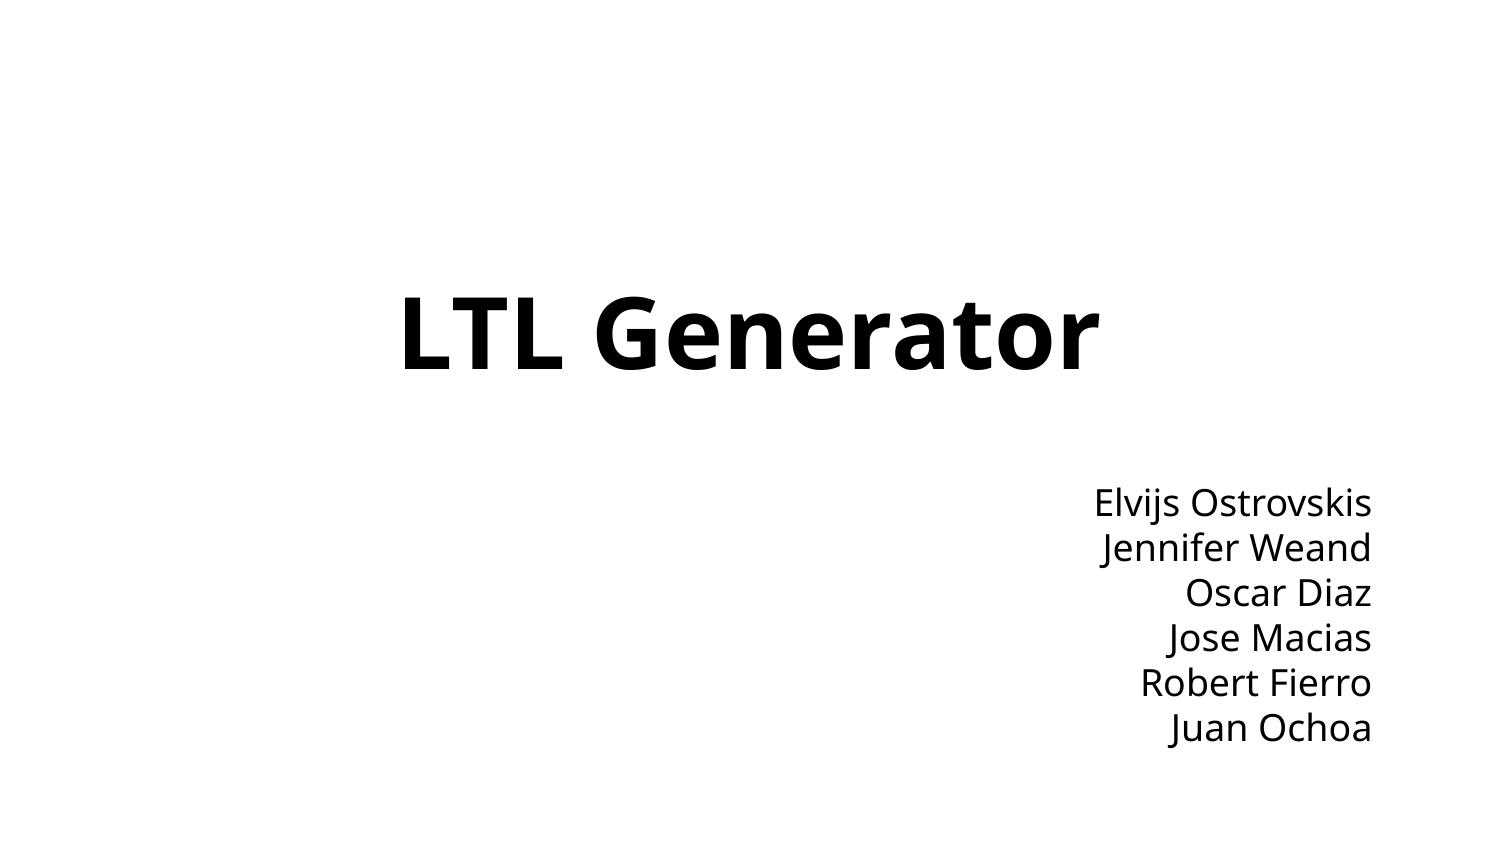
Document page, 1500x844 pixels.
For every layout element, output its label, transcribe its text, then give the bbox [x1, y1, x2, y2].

title LTL Generator [112, 213, 1388, 405]
subtitle Elvijs Ostrovskis Jennifer Weand Oscar Diaz Jose Macias Robert Fierro Juan Ochoa [112, 464, 1388, 830]
